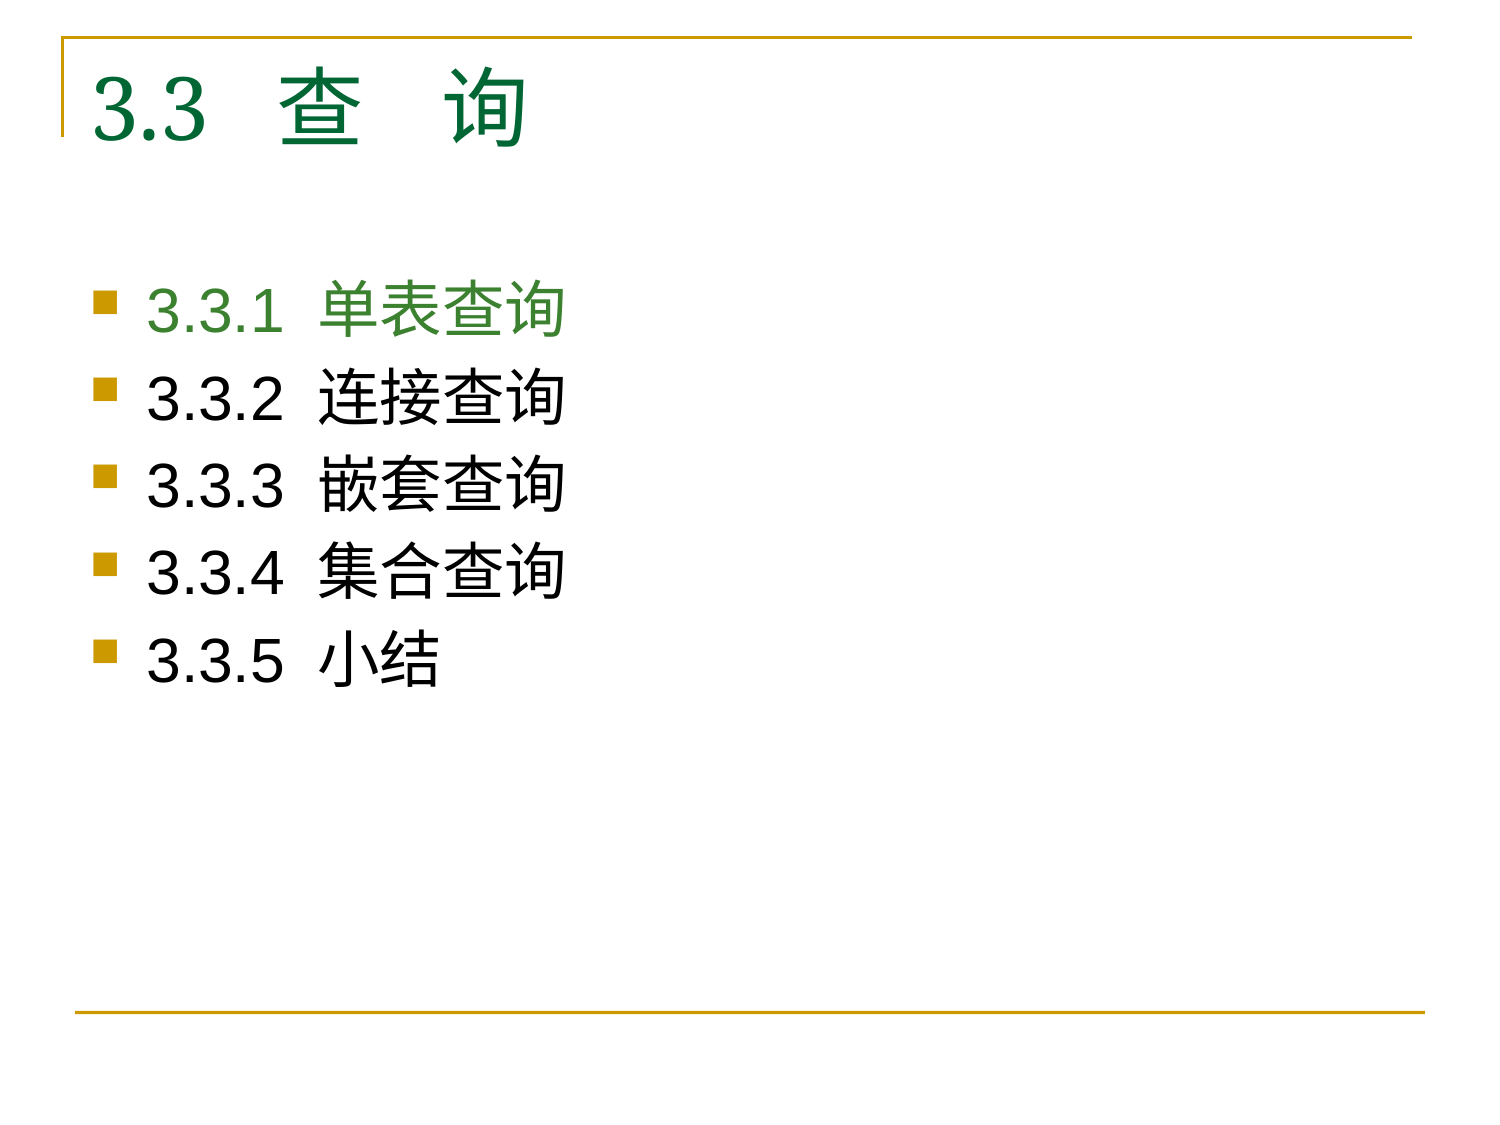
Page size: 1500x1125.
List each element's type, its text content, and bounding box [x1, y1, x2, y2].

title 3.3 查 询 [75, 45, 1425, 233]
list 3.3.1 单表查询 3.3.2 连接查询 3.3.3 嵌套查询 3.3.4 集合查询 3.3.5 小结 [75, 262, 1425, 1006]
